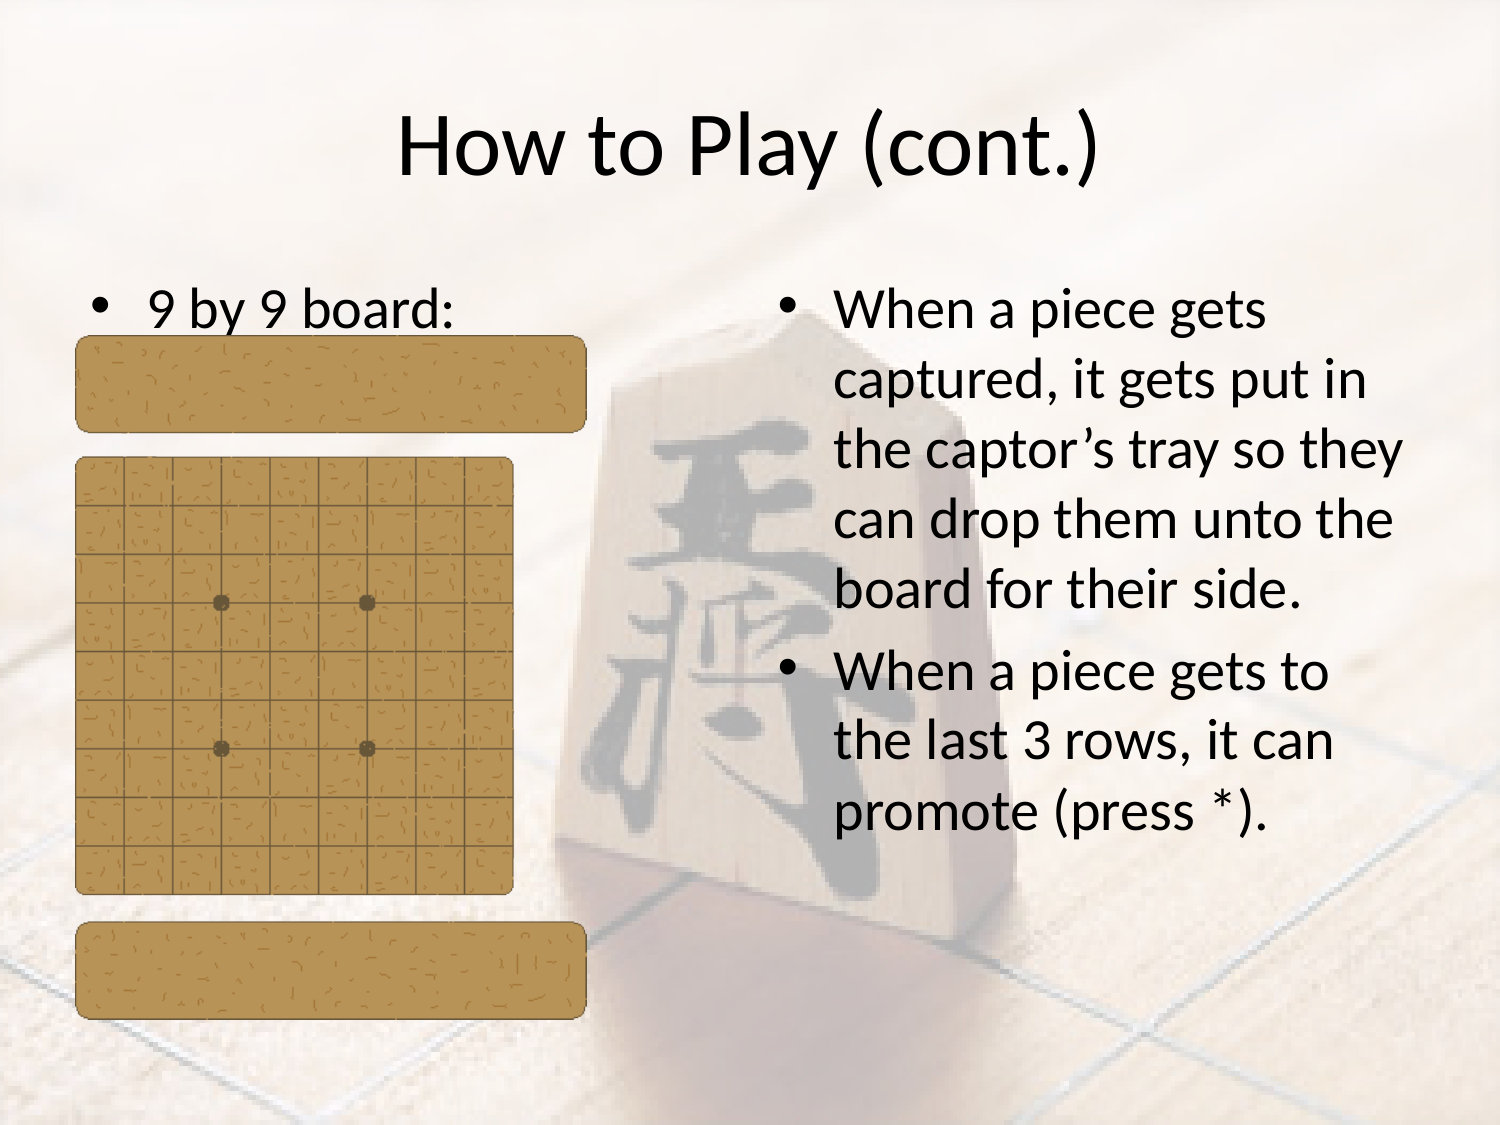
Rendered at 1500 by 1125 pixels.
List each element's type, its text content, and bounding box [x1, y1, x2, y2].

picture [74, 334, 587, 1020]
title How to Play (cont.) [75, 45, 1425, 233]
list When a piece gets captured, it gets put in the captor’s tray so they can drop them unto the board for their side. When a piece gets to the last 3 rows, it can promote (press *). [762, 262, 1425, 1005]
list 9 by 9 board: [75, 262, 738, 1005]
